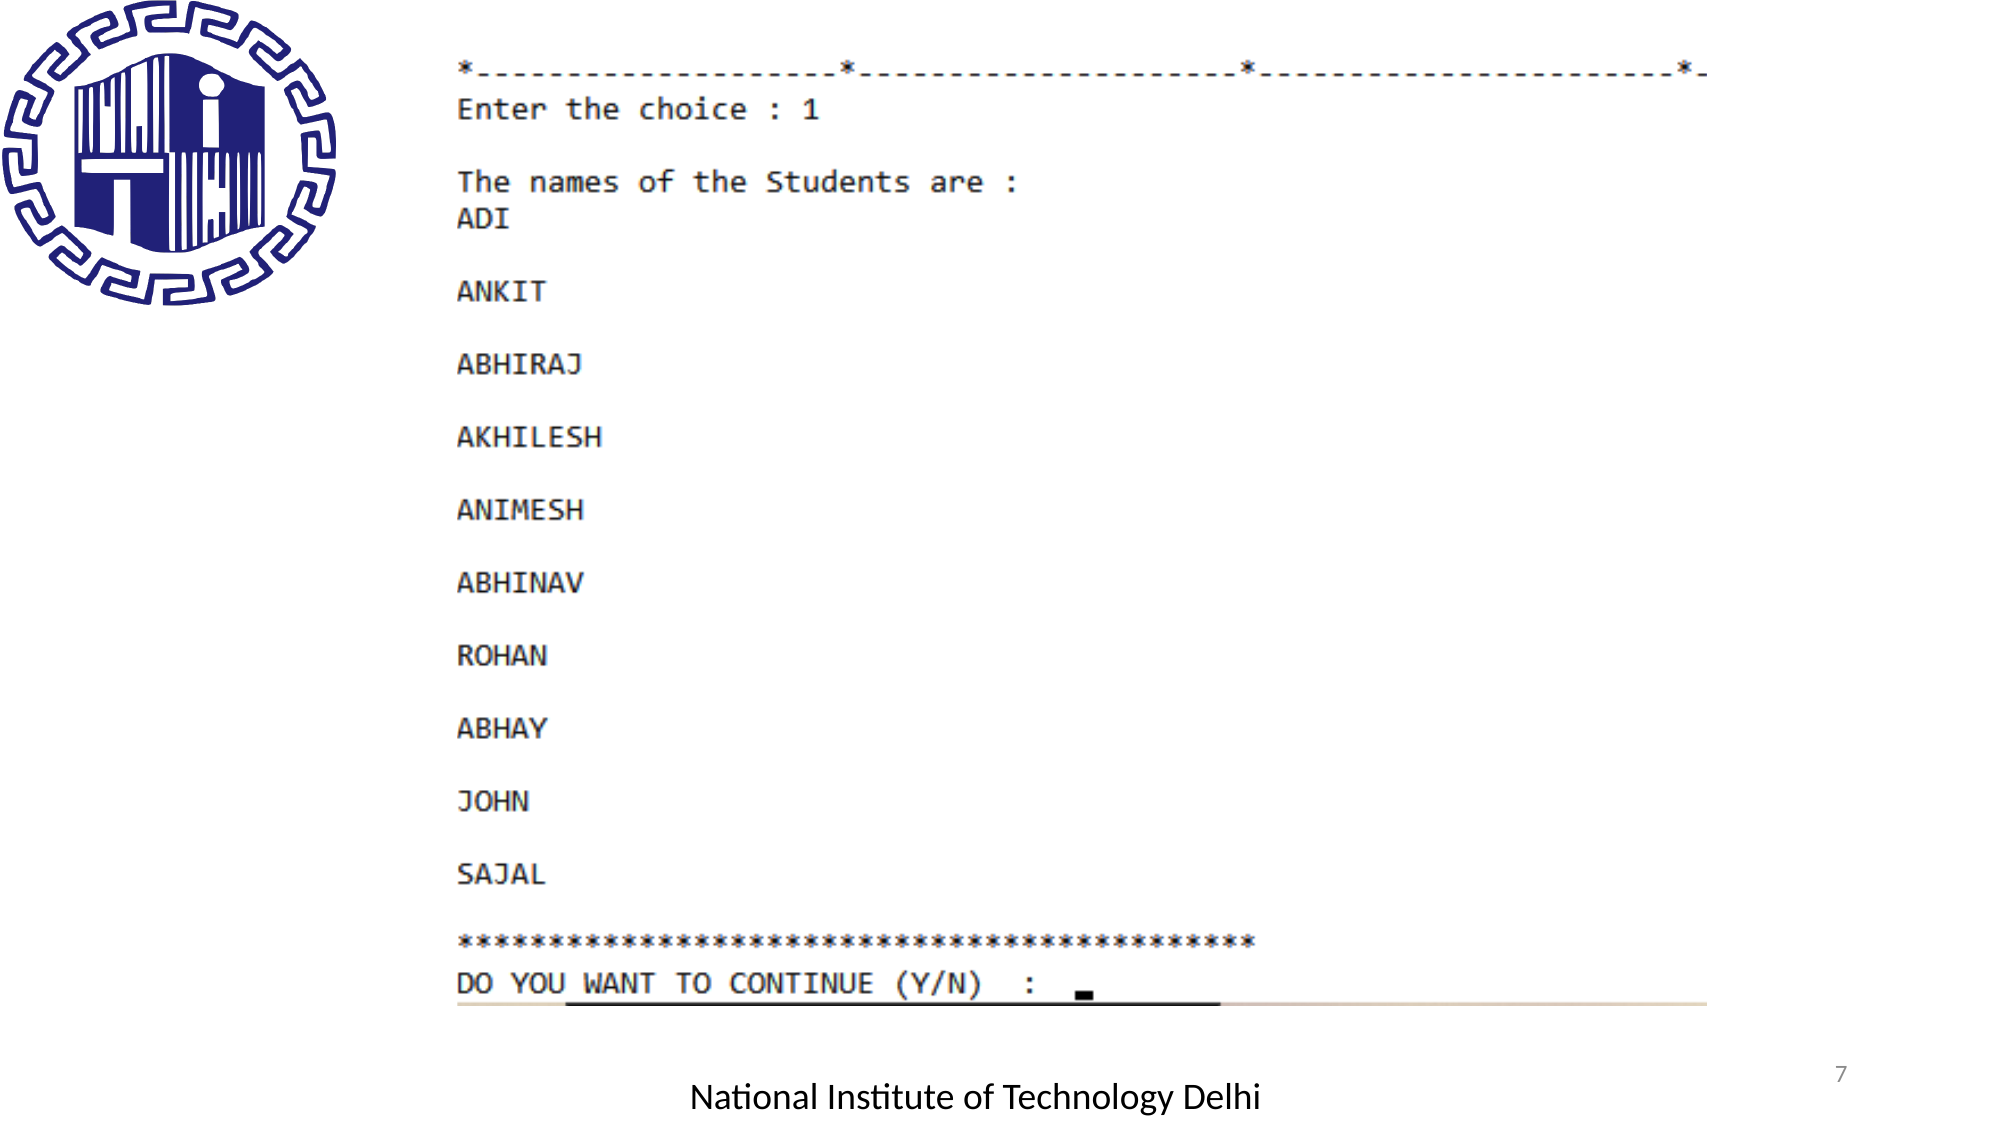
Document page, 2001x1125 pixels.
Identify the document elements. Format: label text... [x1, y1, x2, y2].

picture [0, 0, 337, 307]
text_box National Institute of Technology Delhi [674, 1064, 1321, 1125]
picture [457, 56, 1707, 1006]
slide_number 7 [1412, 1042, 1863, 1103]
